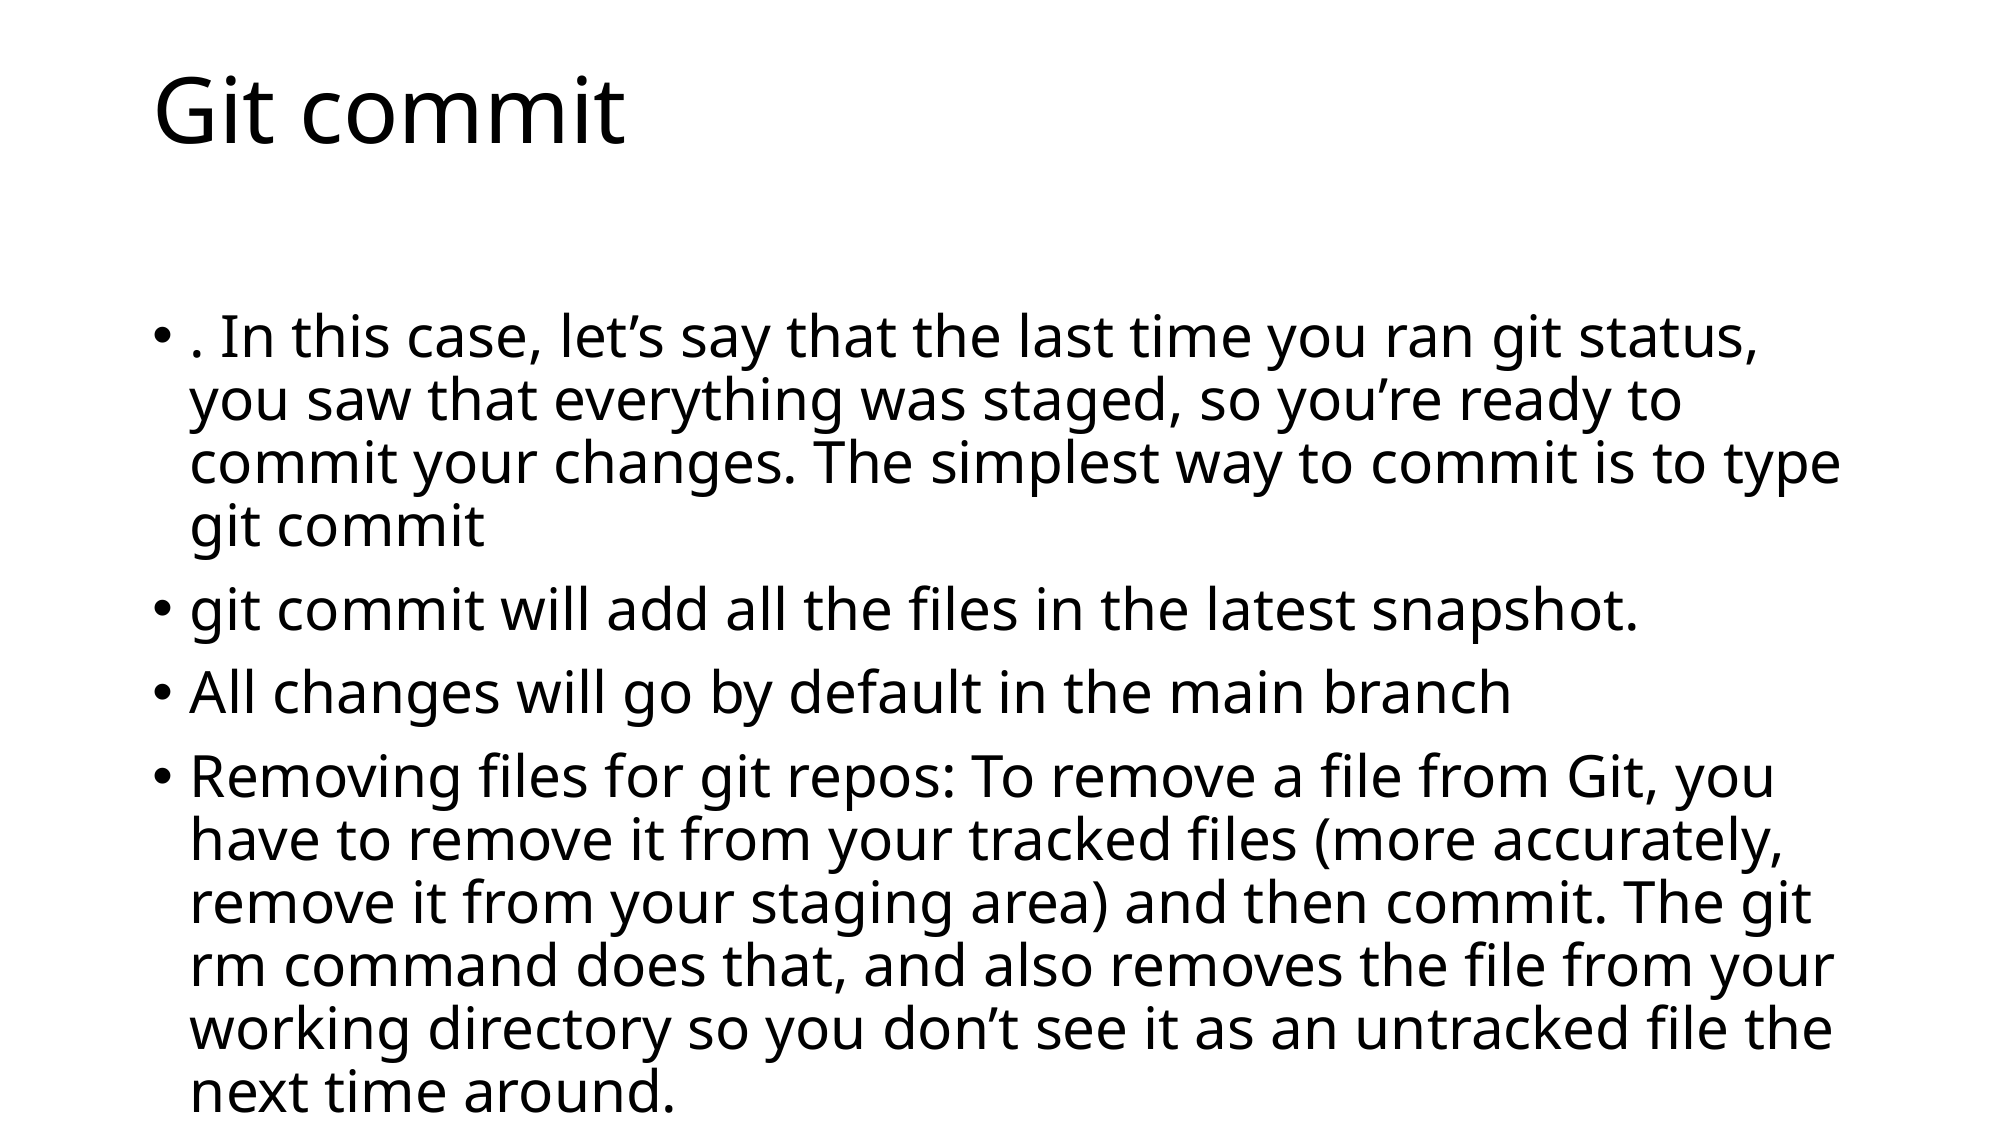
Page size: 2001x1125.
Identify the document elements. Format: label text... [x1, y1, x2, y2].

title Git commit [137, 59, 1863, 278]
list . In this case, let’s say that the last time you ran git status, you saw that everything was staged, so you’re ready to commit your changes. The simplest way to commit is to type git commit git commit will add all the files in the latest snapshot. All changes will go by default in the main branch Removing files for git repos: To remove a file from Git, you have to remove it from your tracked files (more accurately, remove it from your staging area) and then commit. The git rm command does that, and also removes the file from your working directory so you don’t see it as an untracked file the next time around. [137, 299, 1863, 1014]
